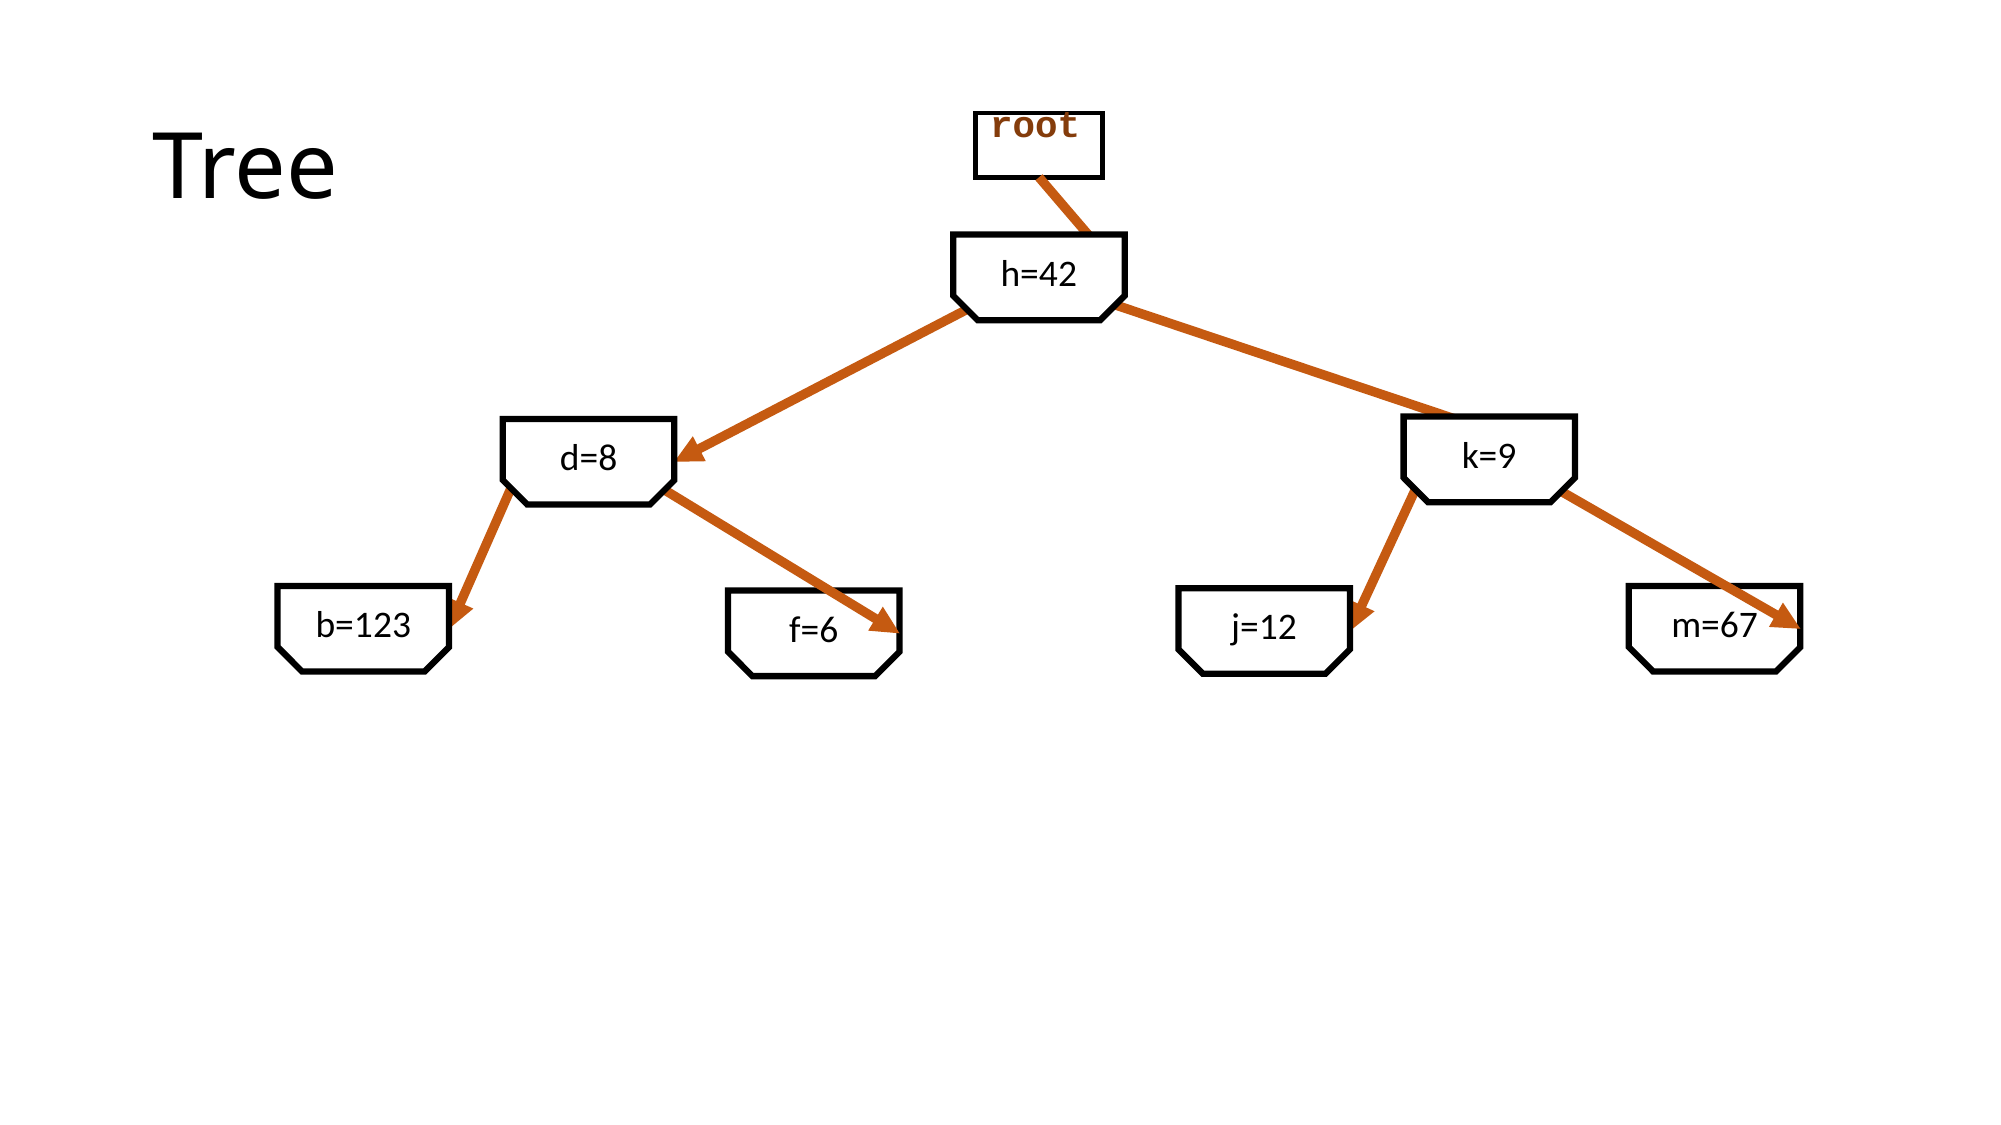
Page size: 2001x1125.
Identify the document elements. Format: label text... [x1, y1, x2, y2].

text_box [1264, 485, 1418, 589]
text_box root [974, 112, 1104, 178]
text_box k=9 [1402, 415, 1577, 504]
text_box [663, 489, 814, 591]
text_box b=123 [276, 584, 451, 673]
text_box d=8 [501, 417, 676, 506]
title Tree [137, 59, 696, 278]
text_box h=42 [952, 233, 1126, 322]
text_box j=12 [1177, 587, 1351, 675]
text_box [588, 287, 1009, 419]
text_box f=6 [726, 589, 901, 678]
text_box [1551, 485, 1715, 586]
text_box m=67 [1627, 584, 1802, 673]
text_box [363, 488, 511, 586]
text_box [1111, 303, 1490, 417]
